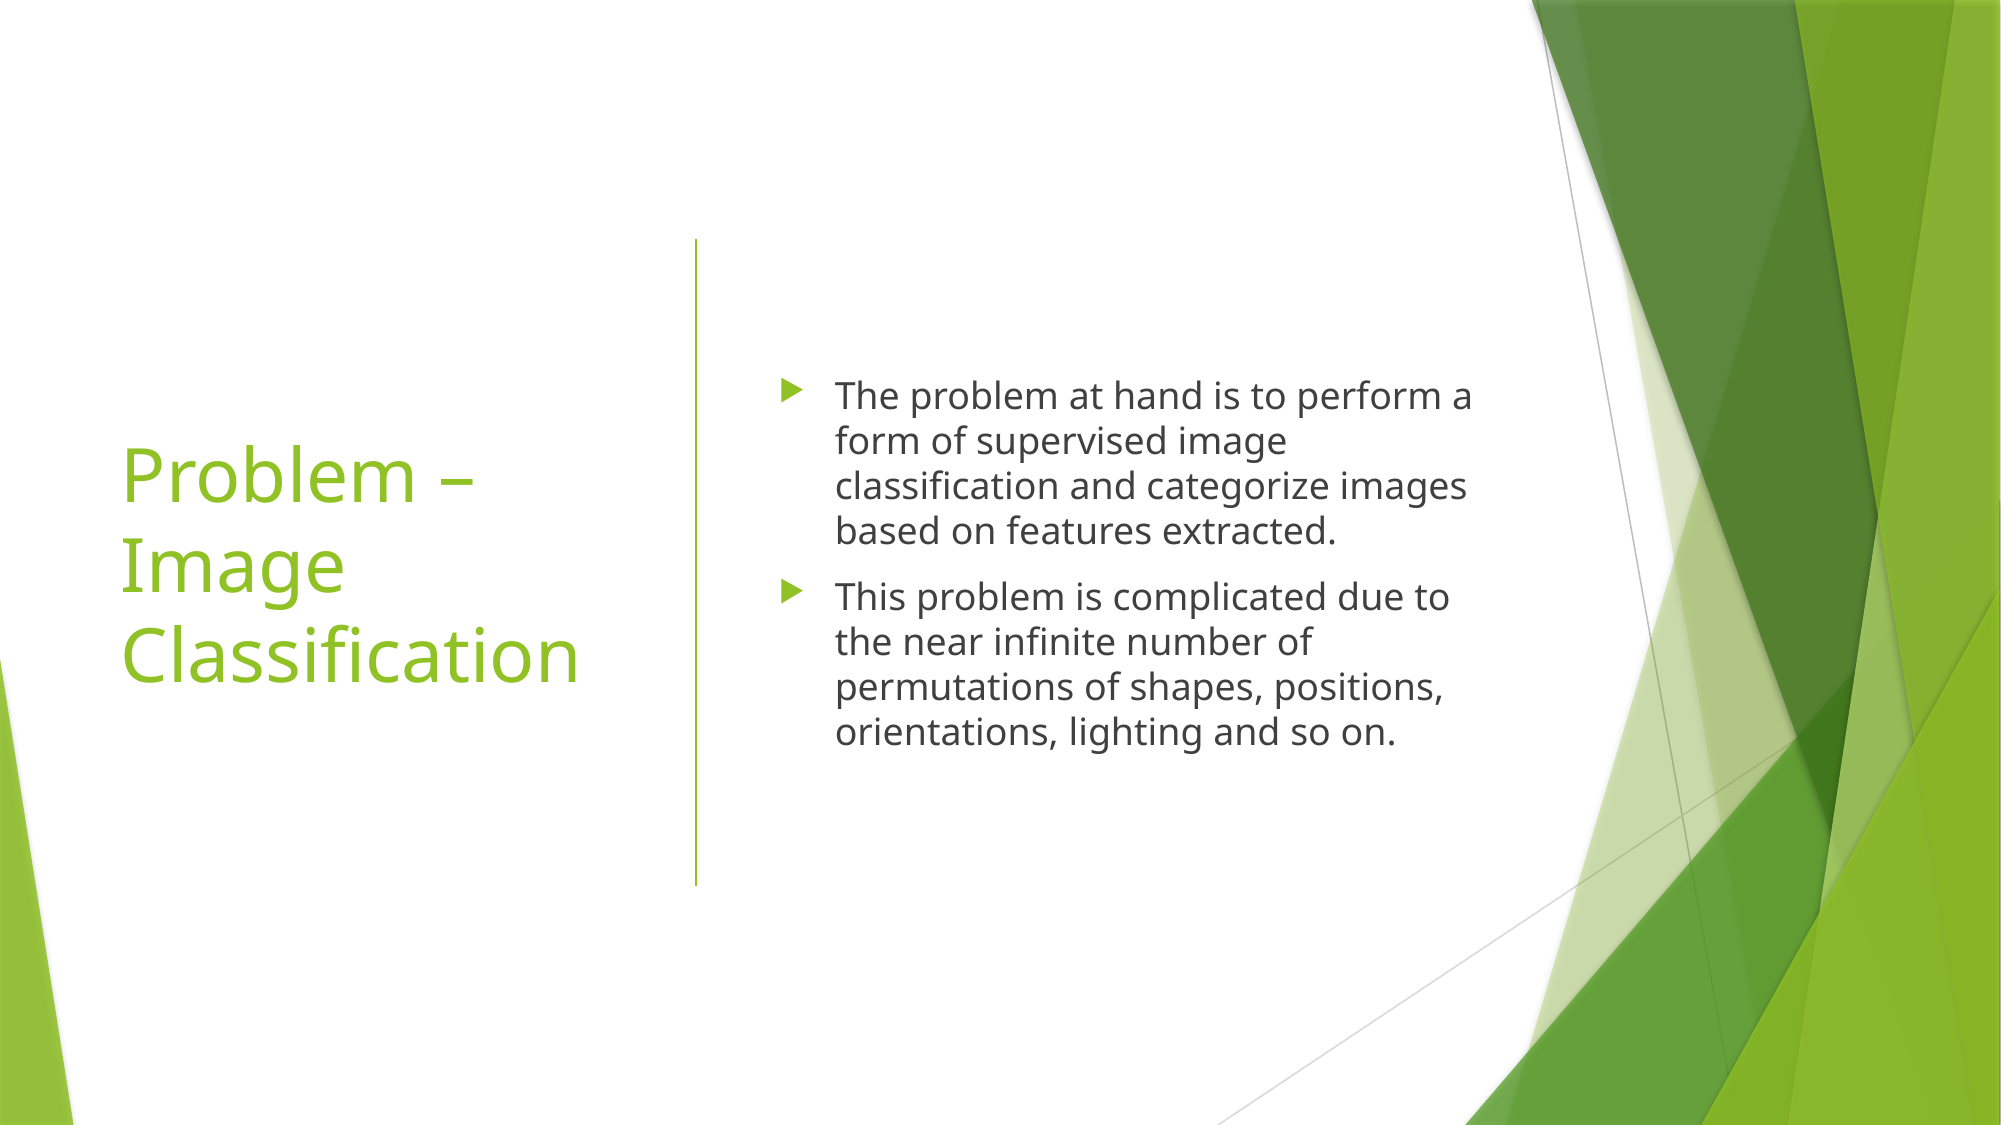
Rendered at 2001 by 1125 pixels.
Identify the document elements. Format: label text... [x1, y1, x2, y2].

list The problem at hand is to perform a form of supervised image classification and categorize images based on features extracted. This problem is complicated due to the near infinite number of permutations of shapes, positions, orientations, lighting and so on. [763, 133, 1522, 991]
title Problem – Image Classification [105, 133, 658, 991]
